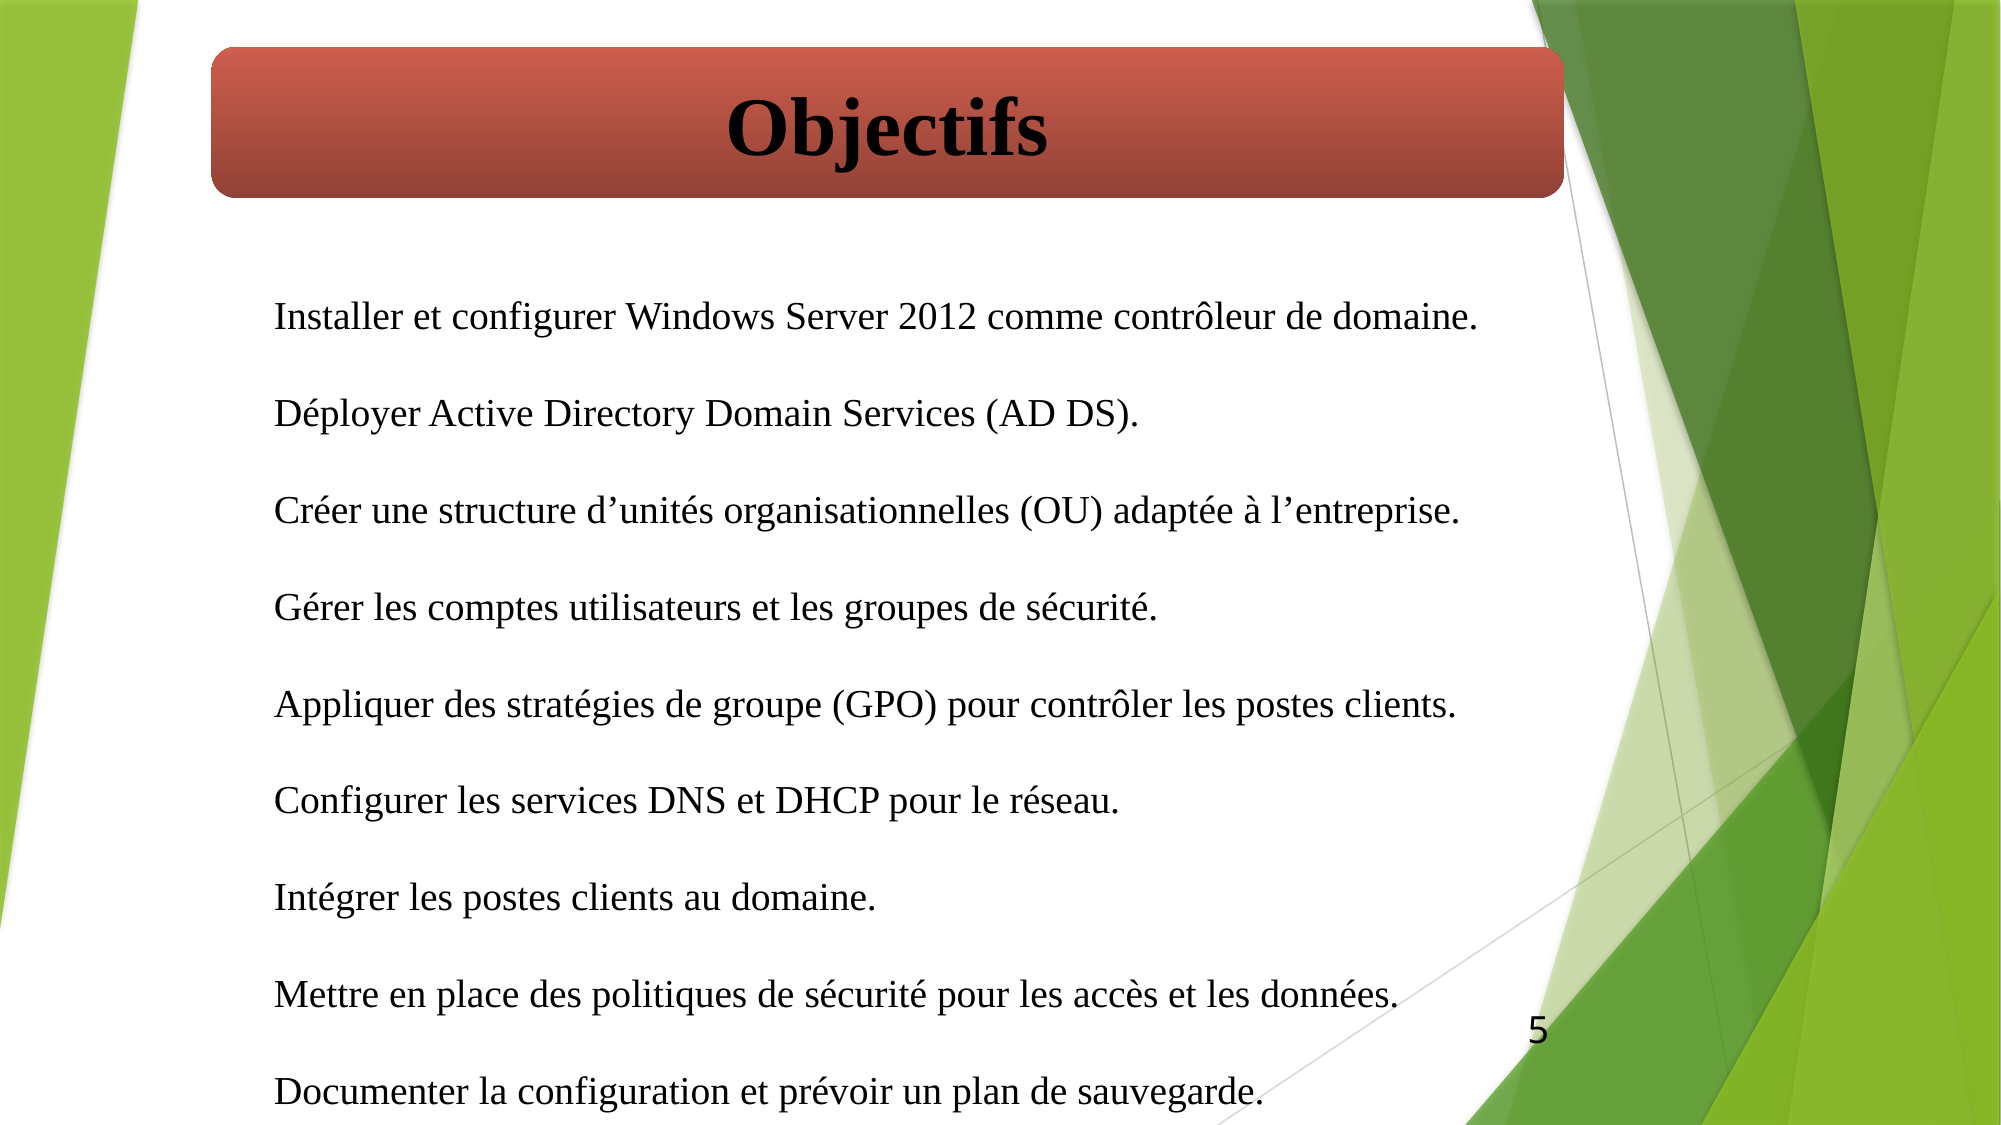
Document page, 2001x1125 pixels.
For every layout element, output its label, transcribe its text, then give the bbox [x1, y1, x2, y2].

subtitle Installer et configurer Windows Server 2012 comme contrôleur de domaine. Déployer Active Directory Domain Services (AD DS). Créer une structure d’unités organisationnelles (OU) adaptée à l’entreprise. Gérer les comptes utilisateurs et les groupes de sécurité. Appliquer des stratégies de groupe (GPO) pour contrôler les postes clients. Configurer les services DNS et DHCP pour le réseau. Intégrer les postes clients au domaine. Mettre en place des politiques de sécurité pour les accès et les données. Documenter la configuration et prévoir un plan de sauvegarde. [259, 254, 2000, 1061]
text_box [209, 45, 1566, 200]
slide_number 5 [1451, 1001, 1564, 1061]
text_box Objectifs [614, 64, 1161, 180]
